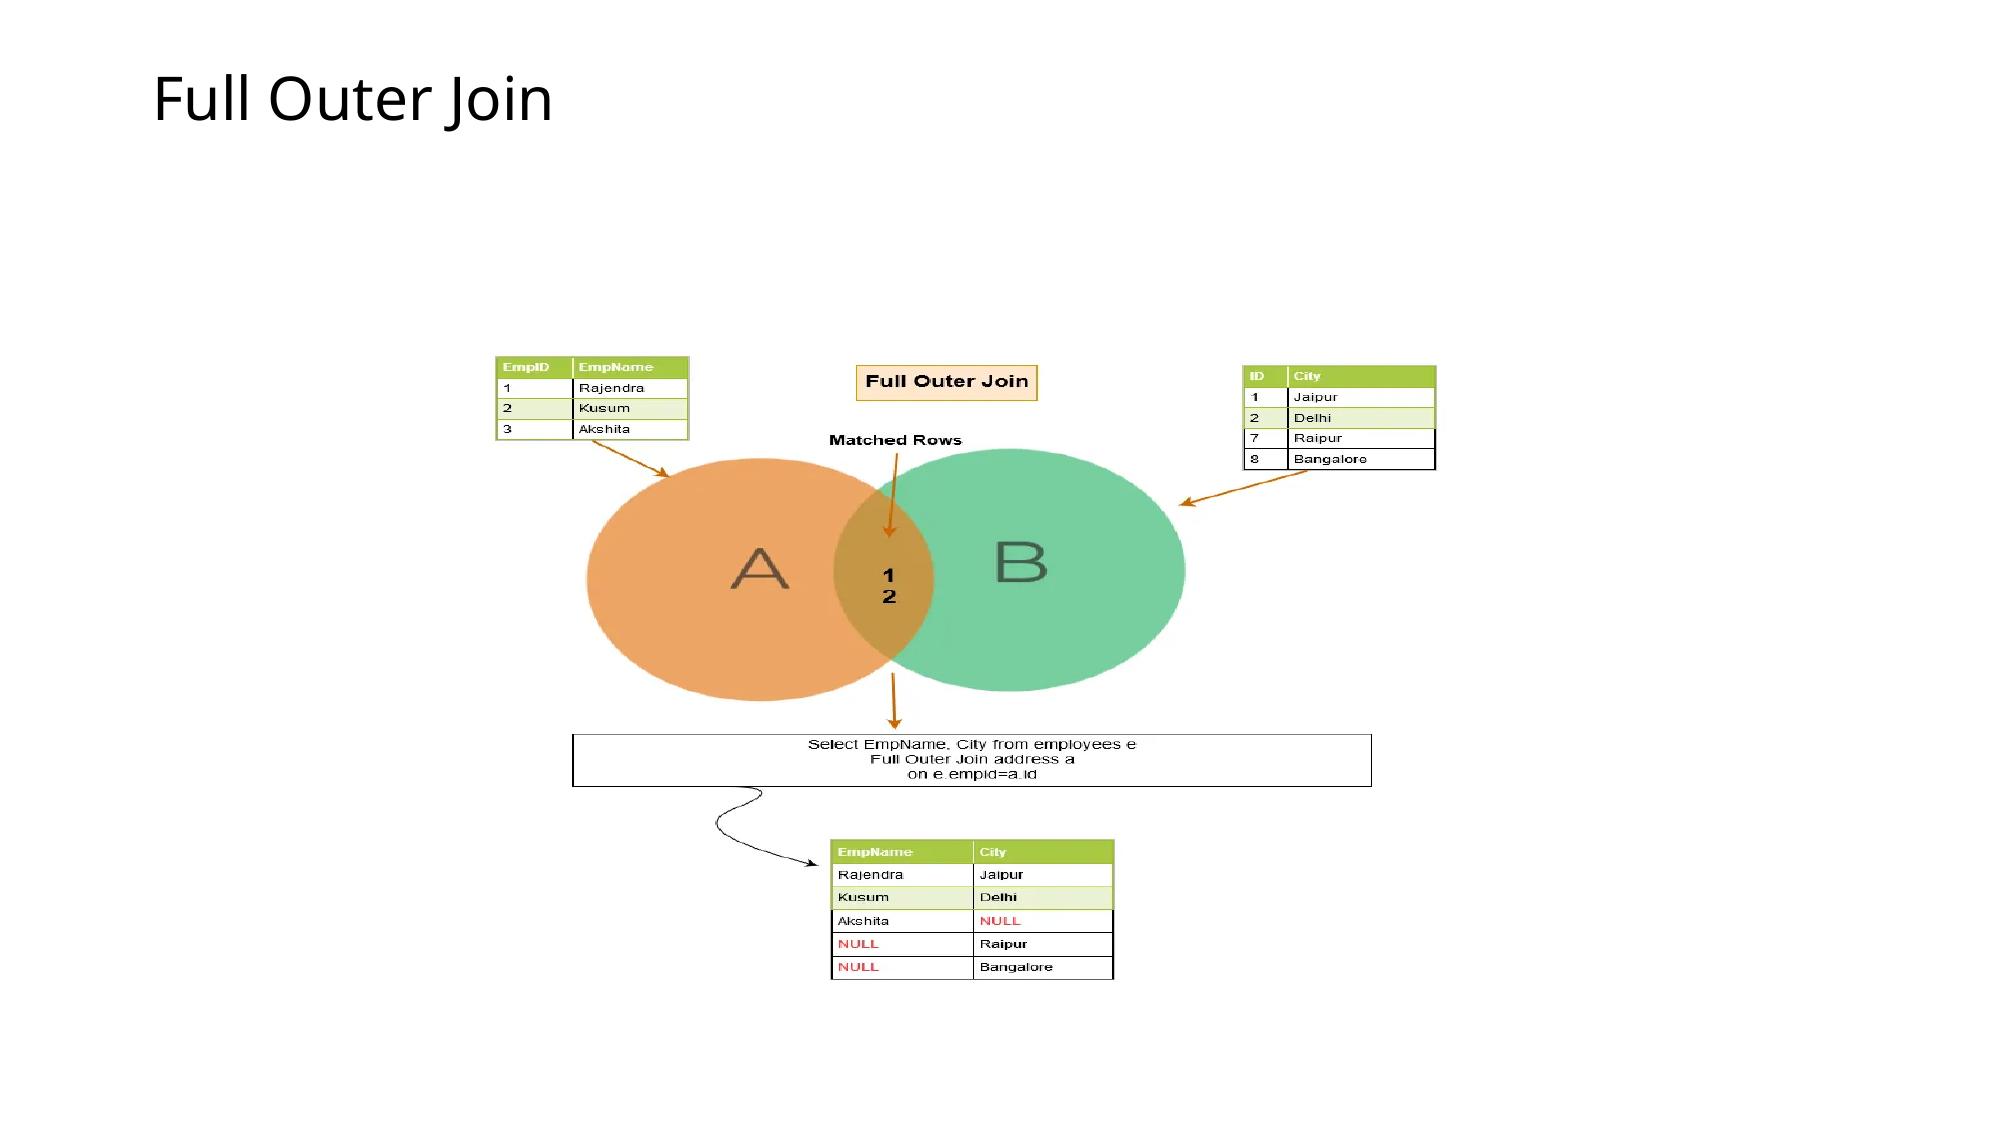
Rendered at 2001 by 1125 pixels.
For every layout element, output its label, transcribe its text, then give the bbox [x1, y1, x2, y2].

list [457, 338, 1543, 980]
title Full Outer Join [137, 59, 1863, 142]
